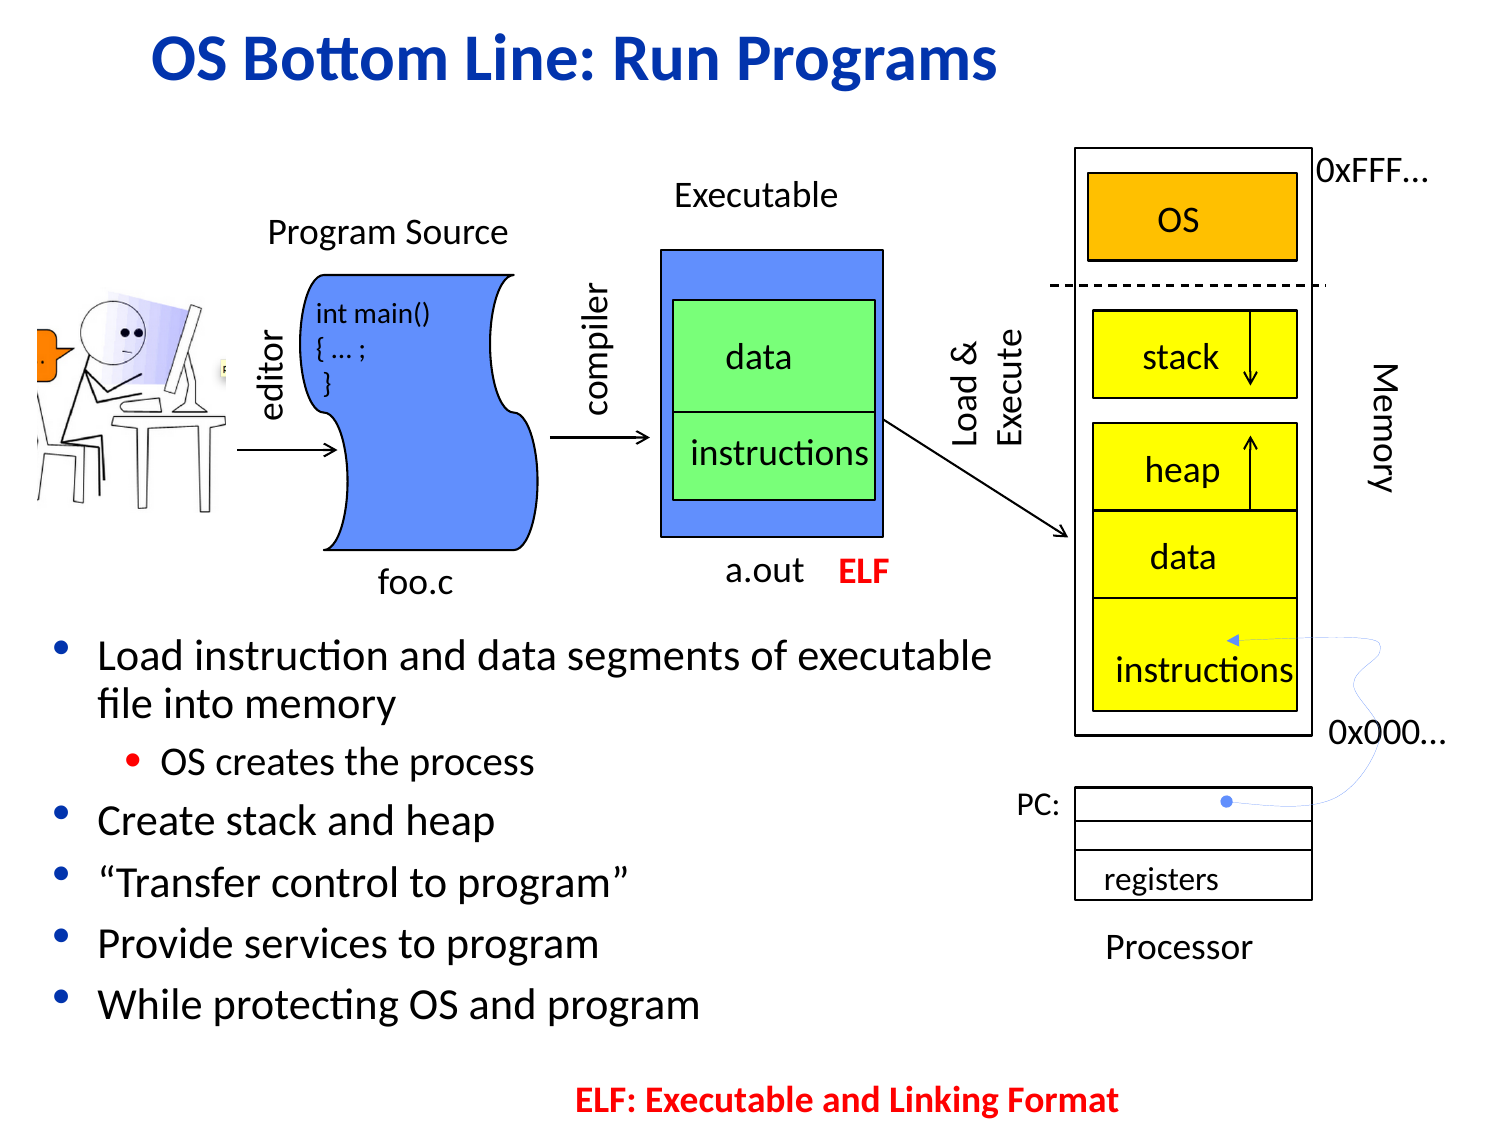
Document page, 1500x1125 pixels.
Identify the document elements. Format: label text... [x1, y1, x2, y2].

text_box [237, 199, 538, 611]
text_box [871, 137, 1463, 976]
list Load instruction and data segments of executable file into memory OS creates the process Create stack and heap “Transfer control to program” Provide services to program While protecting OS and program [37, 624, 1035, 1038]
picture [37, 287, 226, 513]
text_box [549, 162, 886, 599]
text_box ELF: Executable and Linking Format [560, 1067, 1135, 1125]
title OS Bottom Line: Run Programs [136, 14, 1312, 103]
